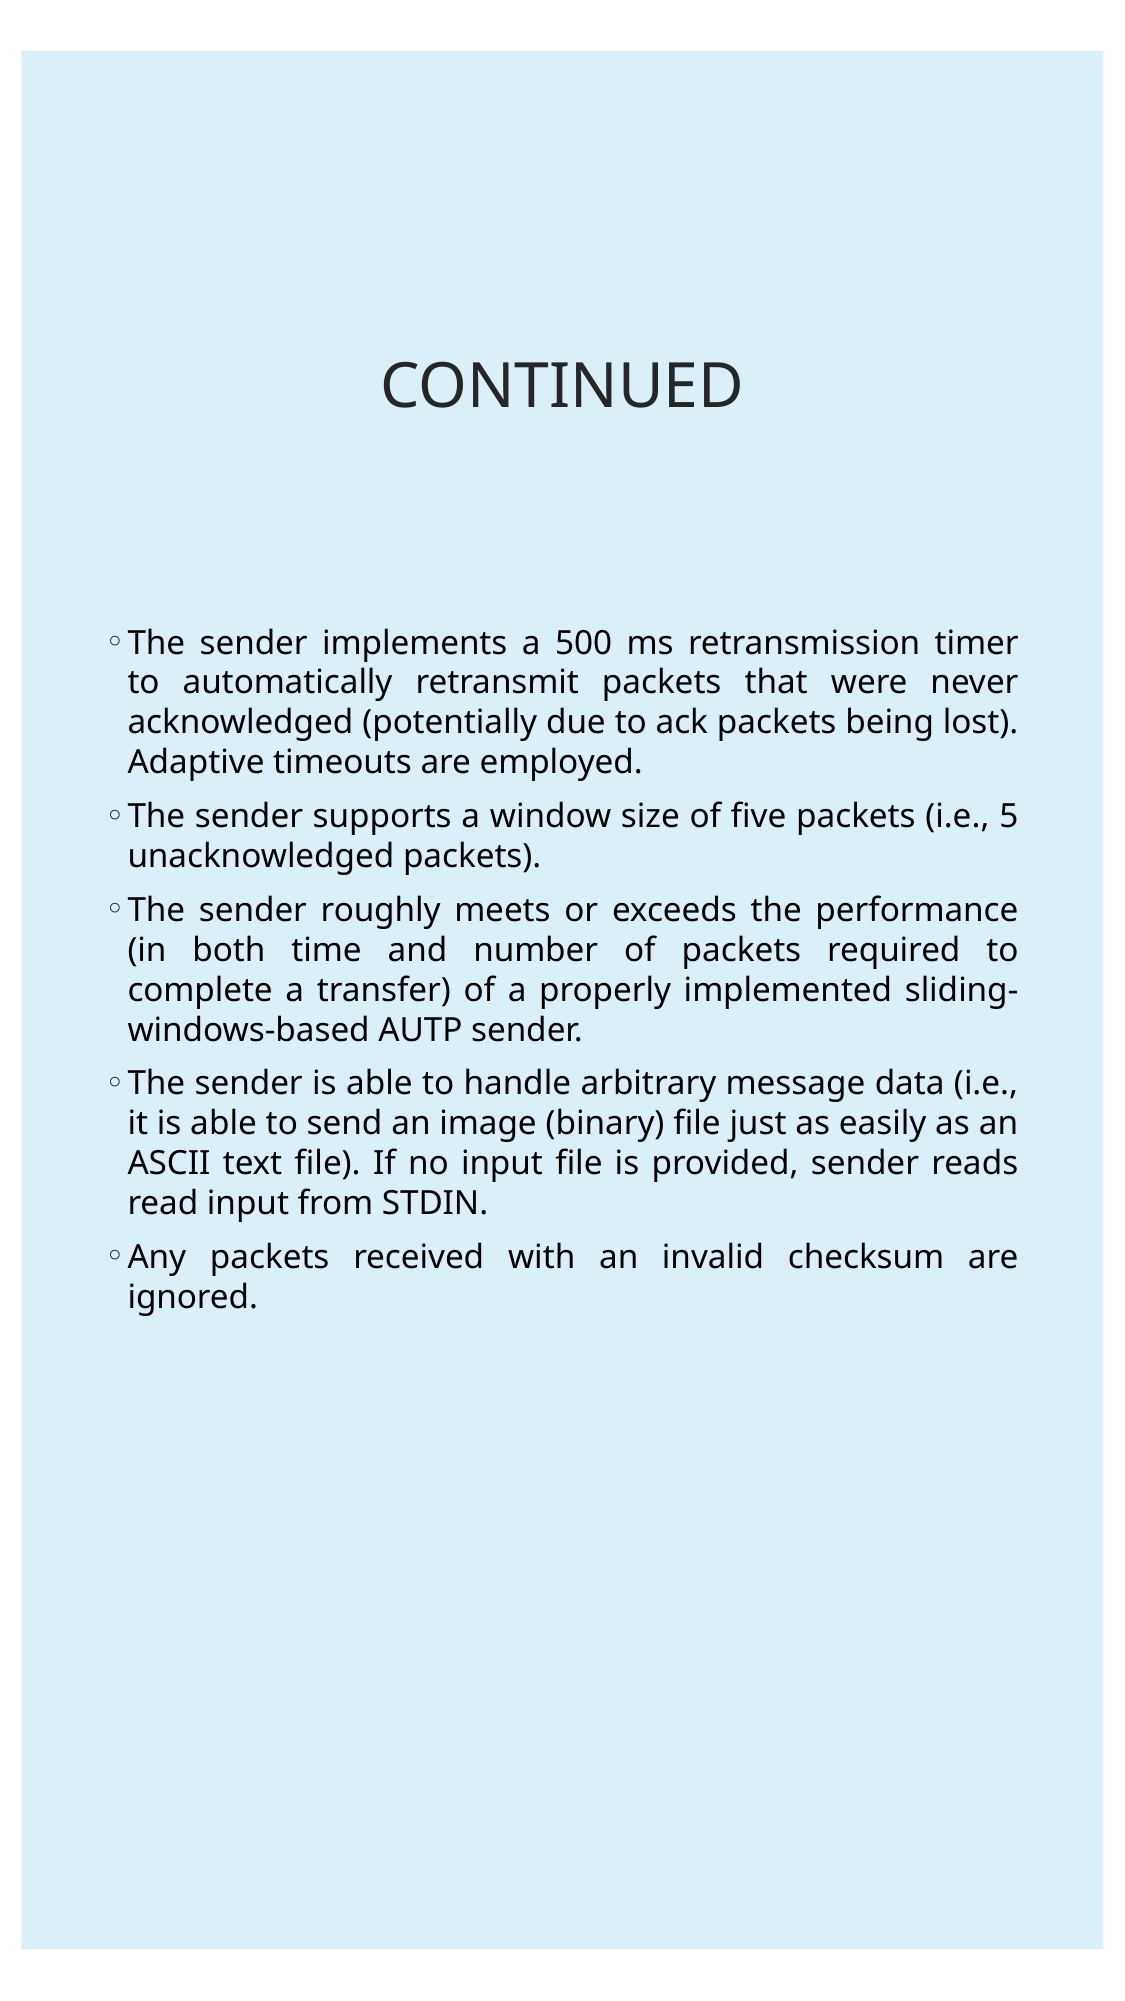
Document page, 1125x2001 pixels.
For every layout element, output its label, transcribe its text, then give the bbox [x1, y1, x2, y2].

list The sender implements a 500 ms retransmission timer to automatically retransmit packets that were never acknowledged (potentially due to ack packets being lost). Adaptive timeouts are employed. The sender supports a window size of five packets (i.e., 5 unacknowledged packets). The sender roughly meets or exceeds the performance (in both time and number of packets required to complete a transfer) of a properly implemented sliding- windows-based AUTP sender. The sender is able to handle arbitrary message data (i.e., it is able to send an image (binary) file just as easily as an ASCII text file). If no input file is provided, sender reads read input from STDIN. Any packets received with an invalid checksum are ignored. [90, 613, 1035, 1760]
title CONTINUED [90, 187, 1035, 588]
